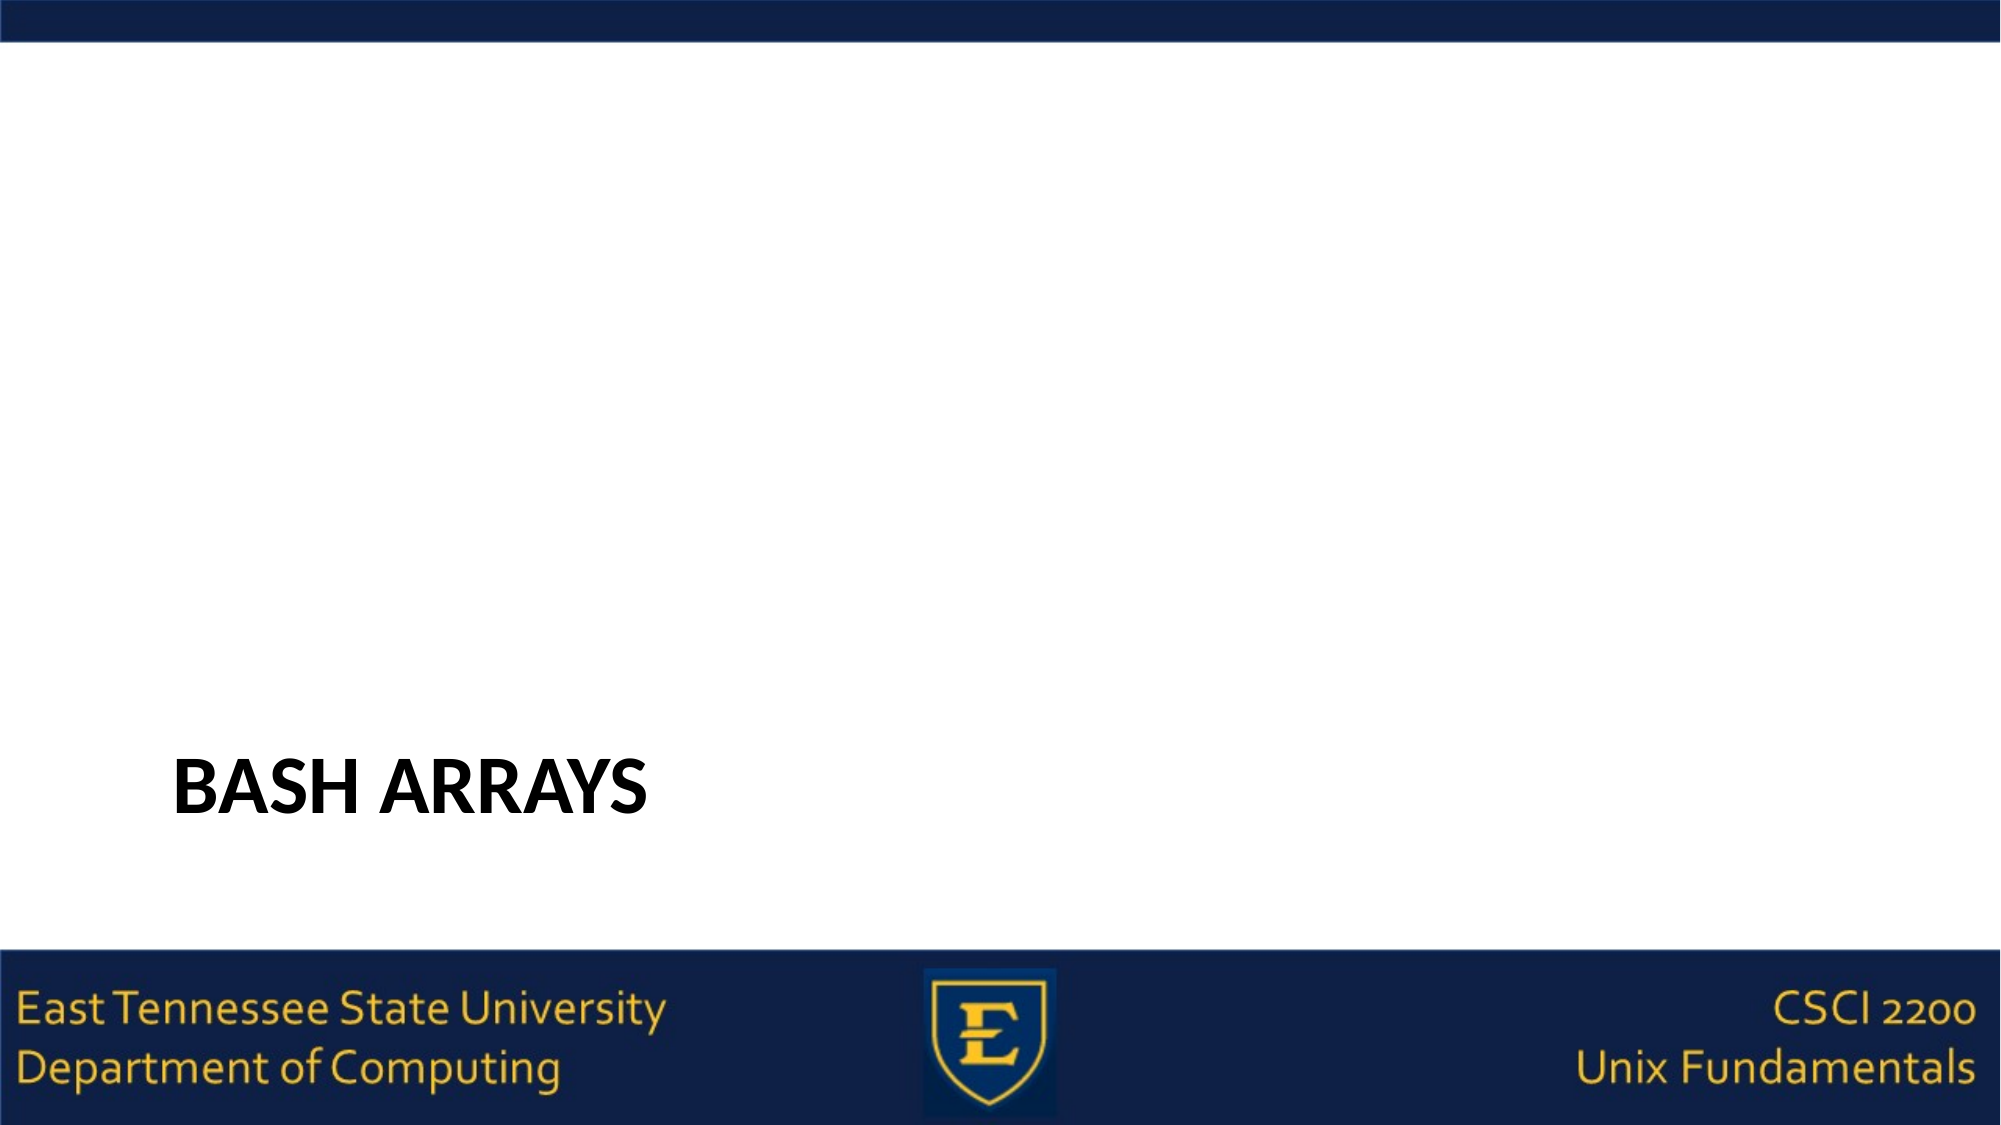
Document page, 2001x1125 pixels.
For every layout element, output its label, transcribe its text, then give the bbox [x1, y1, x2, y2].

title Bash arrays [157, 722, 1858, 947]
picture [0, 0, 2001, 1125]
